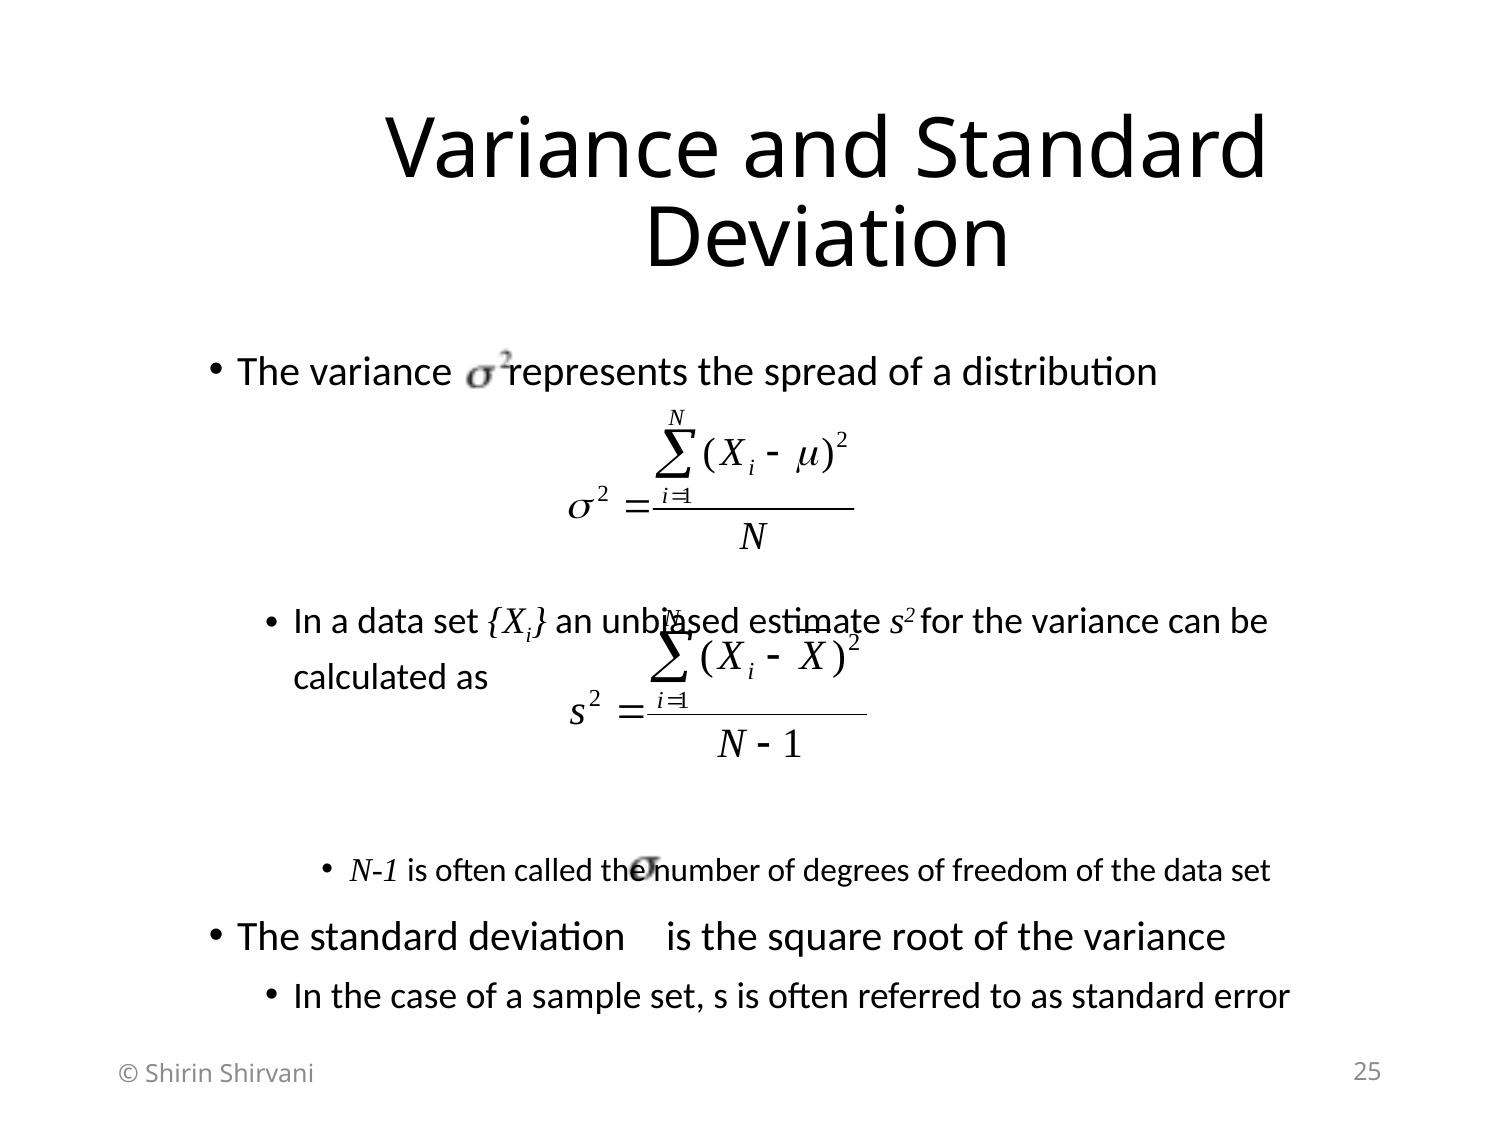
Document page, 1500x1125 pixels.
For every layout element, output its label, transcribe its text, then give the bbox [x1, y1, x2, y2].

list The variance represents the spread of a distribution In a data set {Xi} an unbiased estimate s2 for the variance can be calculated as N-1 is often called the number of degrees of freedom of the data set The standard deviation is the square root of the variance In the case of a sample set, s is often referred to as standard error [193, 331, 1425, 1006]
slide_number © Shirin Shirvani [103, 1042, 441, 1103]
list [562, 599, 875, 767]
slide_number 25 [1059, 1042, 1397, 1103]
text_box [462, 341, 516, 395]
title Variance and Standard Deviation [188, 101, 1468, 289]
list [562, 399, 863, 559]
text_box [624, 849, 665, 887]
